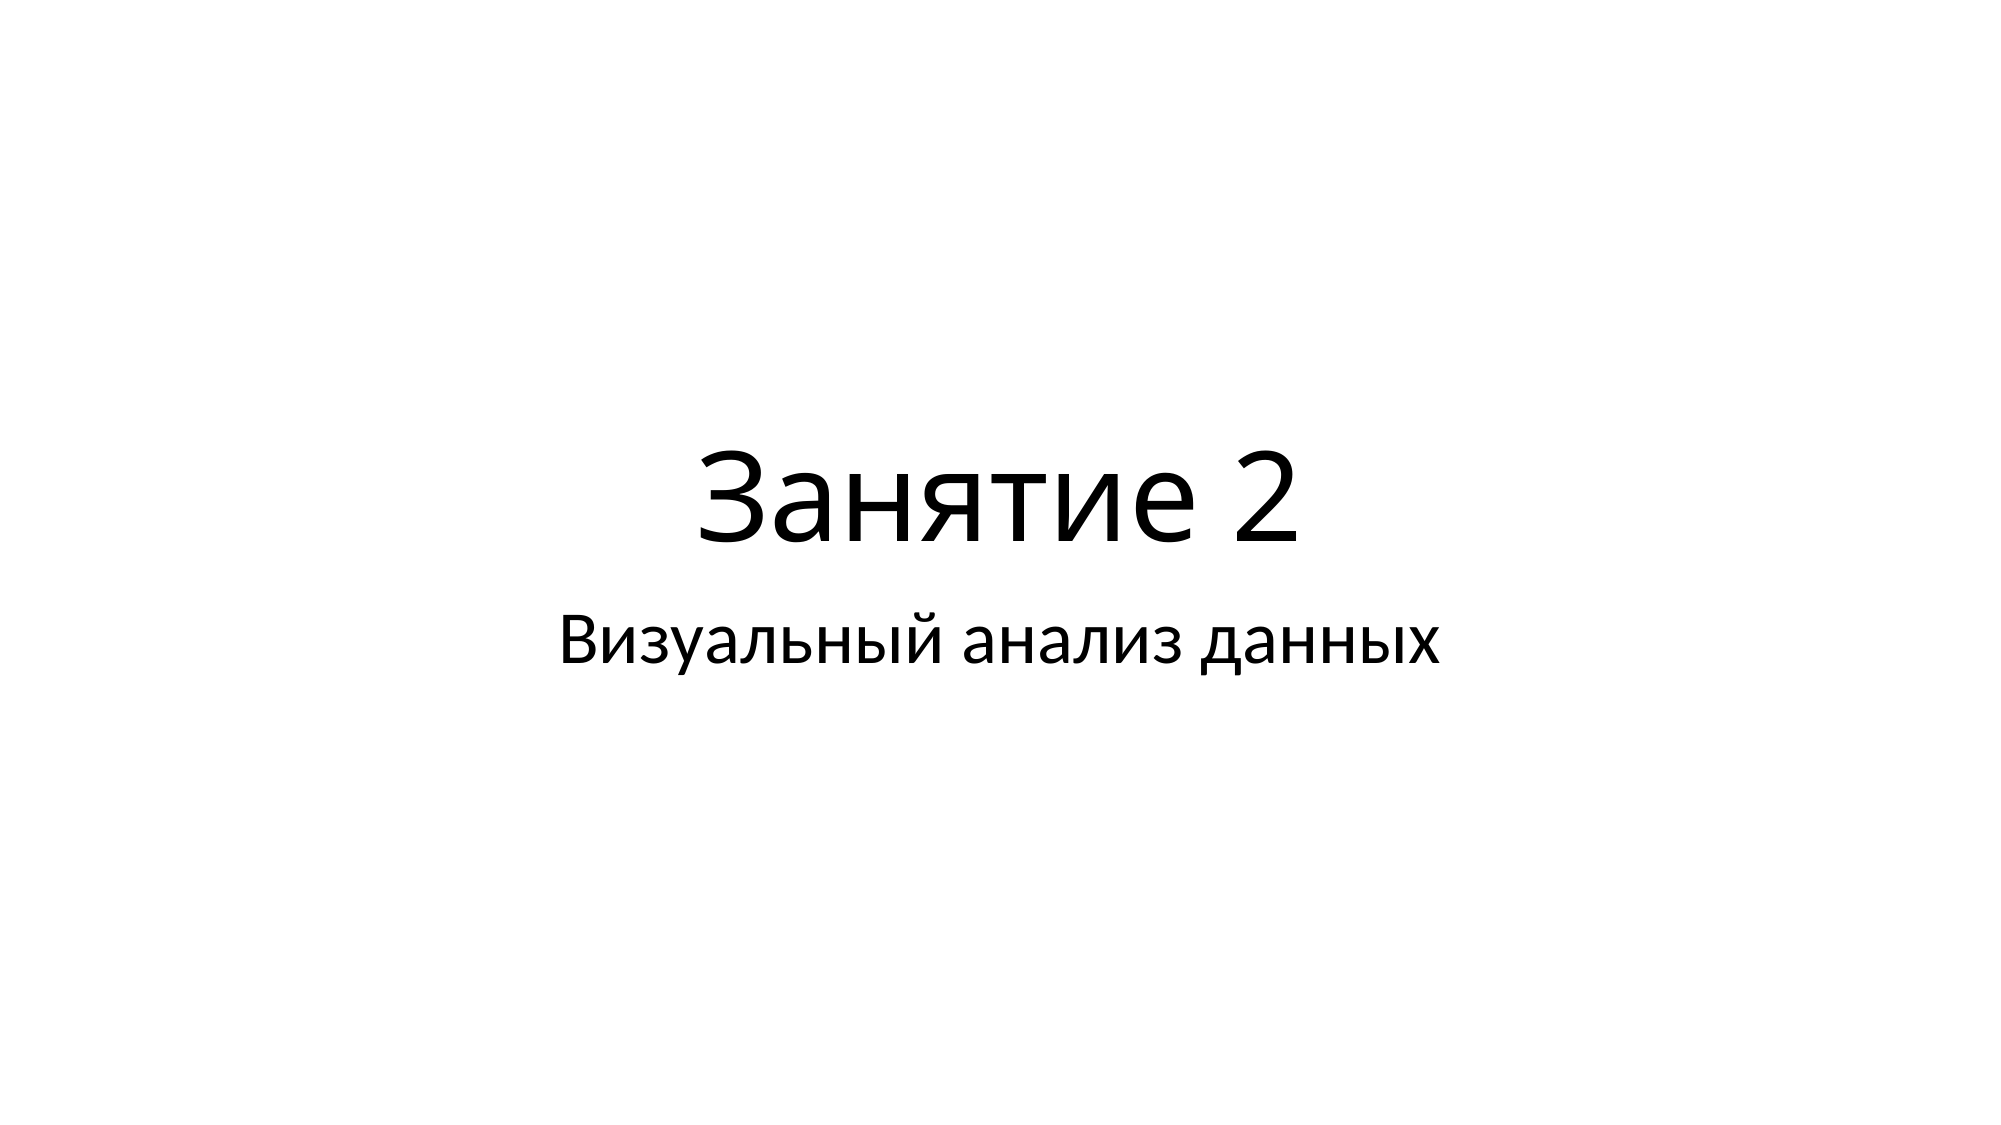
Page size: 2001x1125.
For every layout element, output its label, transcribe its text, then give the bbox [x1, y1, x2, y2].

subtitle Визуальный анализ данных [249, 590, 1750, 711]
title Занятие 2 [249, 184, 1750, 576]
